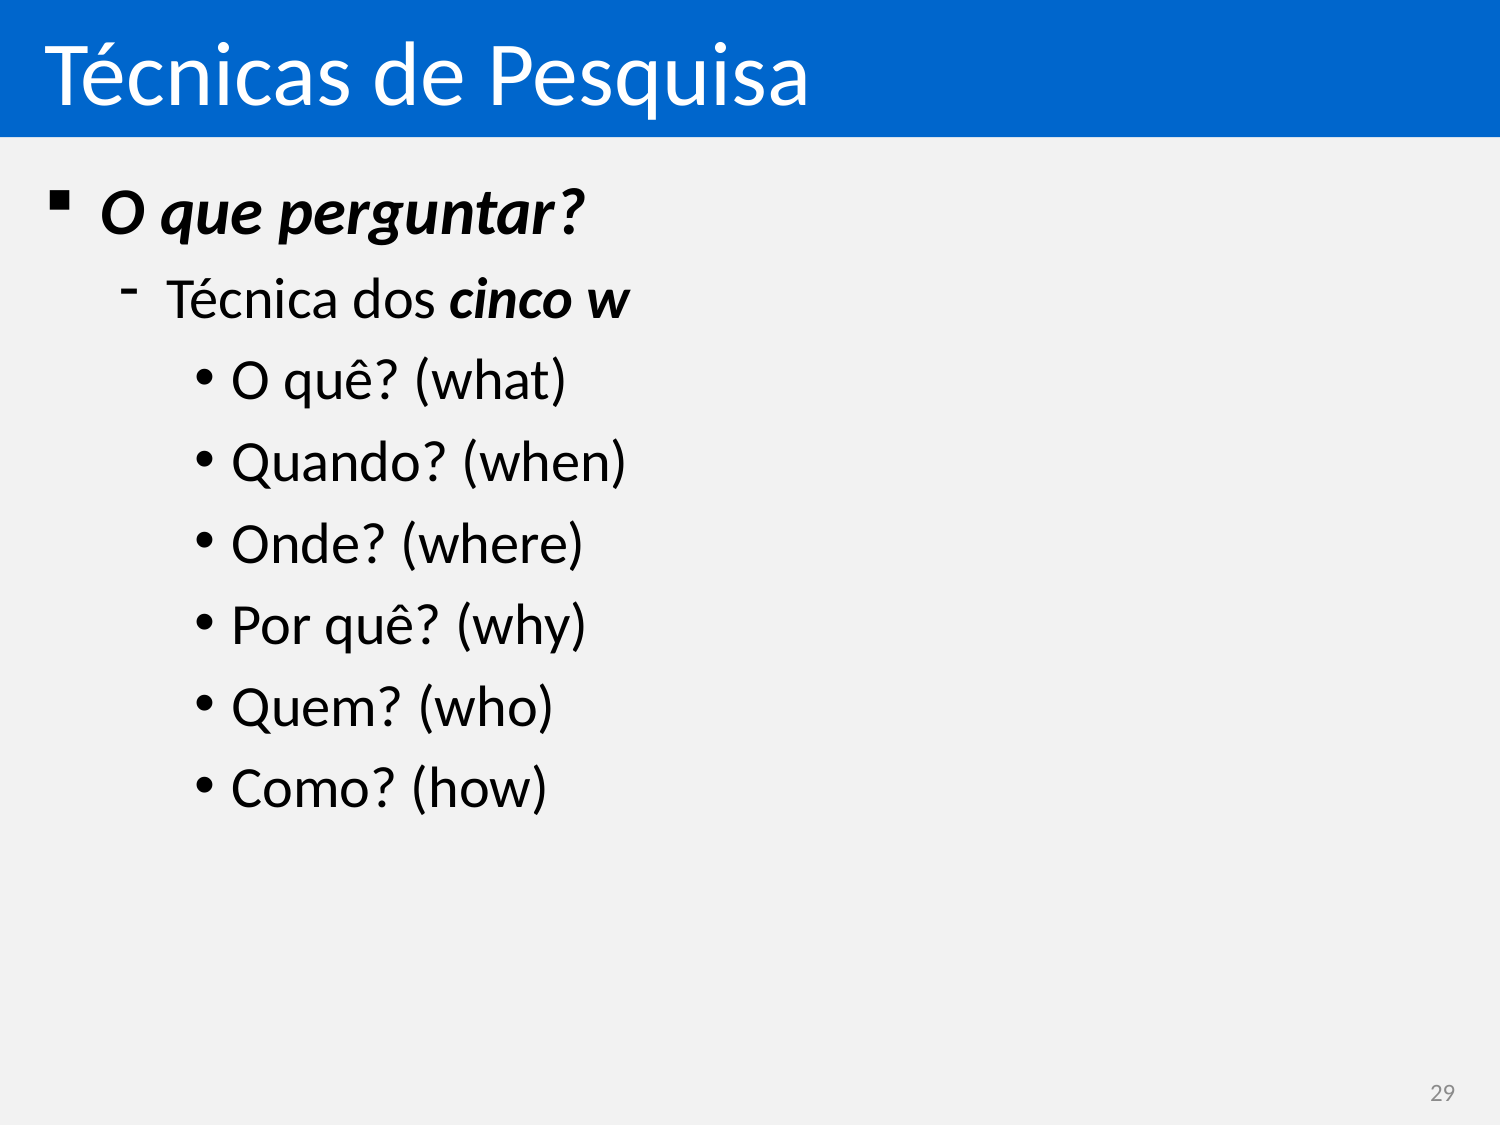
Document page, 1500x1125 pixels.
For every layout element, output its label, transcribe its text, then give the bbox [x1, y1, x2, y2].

title Técnicas de Pesquisa [29, 0, 1471, 138]
slide_number 29 [1116, 1061, 1471, 1122]
list O que perguntar? Técnica dos cinco w O quê? (what) Quando? (when) Onde? (where) Por quê? (why) Quem? (who) Como? (how) [29, 160, 1471, 1083]
